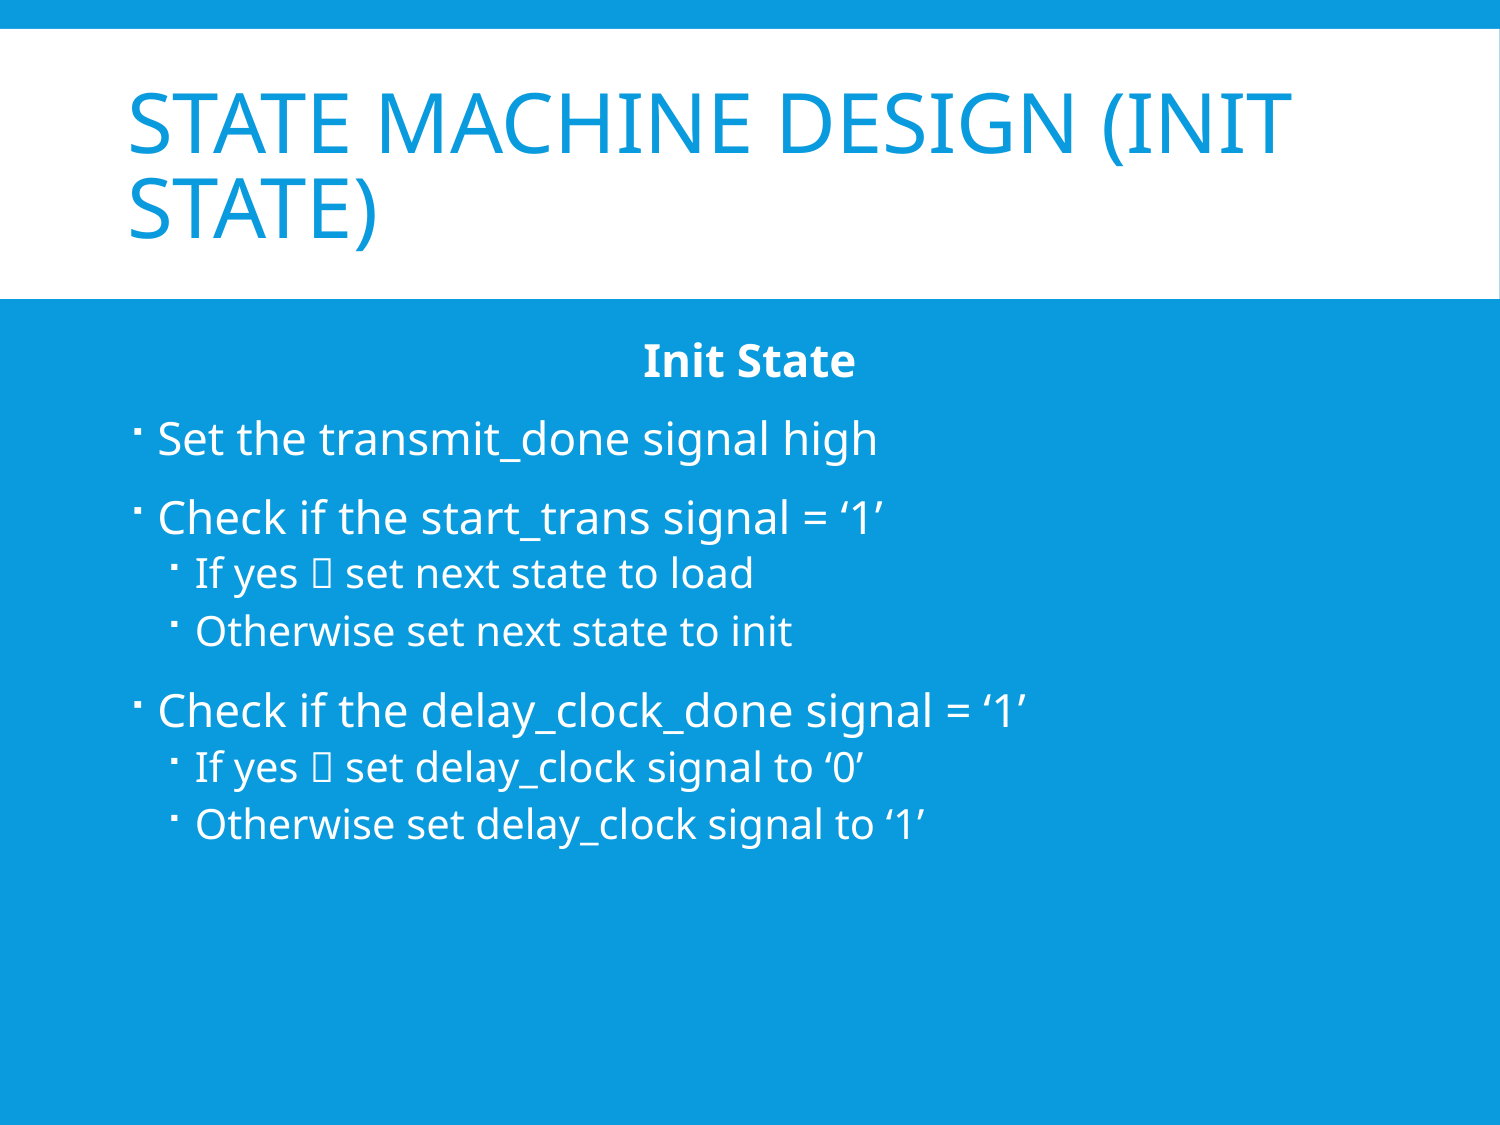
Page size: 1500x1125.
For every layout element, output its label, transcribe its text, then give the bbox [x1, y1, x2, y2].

list Init State Set the transmit_done signal high Check if the start_trans signal = ‘1’ If yes  set next state to load Otherwise set next state to init Check if the delay_clock_done signal = ‘1’ If yes  set delay_clock signal to ‘0’ Otherwise set delay_clock signal to ‘1’ [112, 329, 1388, 1020]
title State Machine Design (Init State) [112, 46, 1388, 295]
